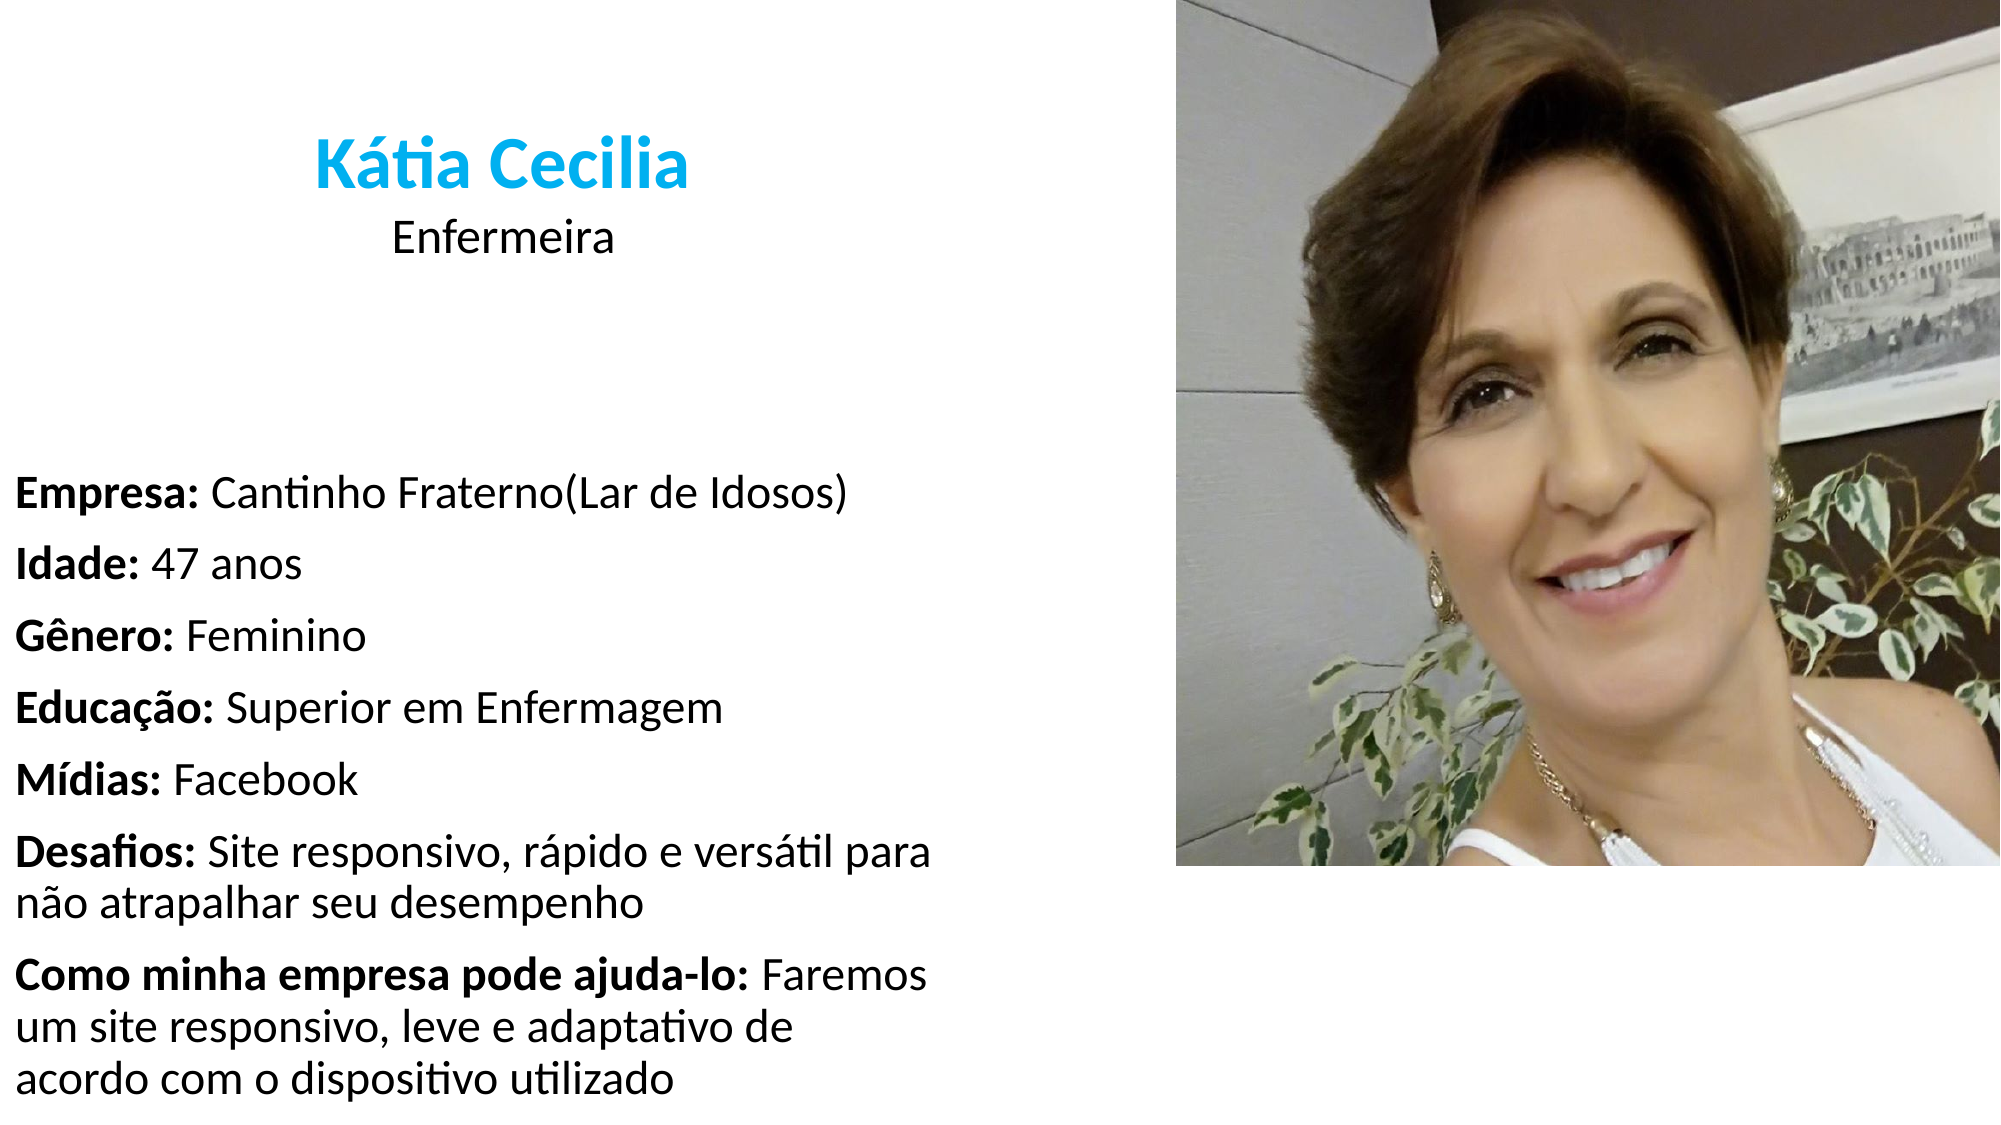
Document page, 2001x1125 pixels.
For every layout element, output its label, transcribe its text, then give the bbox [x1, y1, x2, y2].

subtitle Empresa: Cantinho Fraterno(Lar de Idosos) Idade: 47 anos Gênero: Feminino Educação: Superior em Enfermagem Mídias: Facebook Desafios: Site responsivo, rápido e versátil para não atrapalhar seu desempenho Como minha empresa pode ajuda-lo: Faremos um site responsivo, leve e adaptativo de acordo com o dispositivo utilizado [0, 459, 954, 1125]
text_box Kátia Cecilia Enfermeira [300, 106, 707, 271]
picture [1176, 0, 2000, 866]
